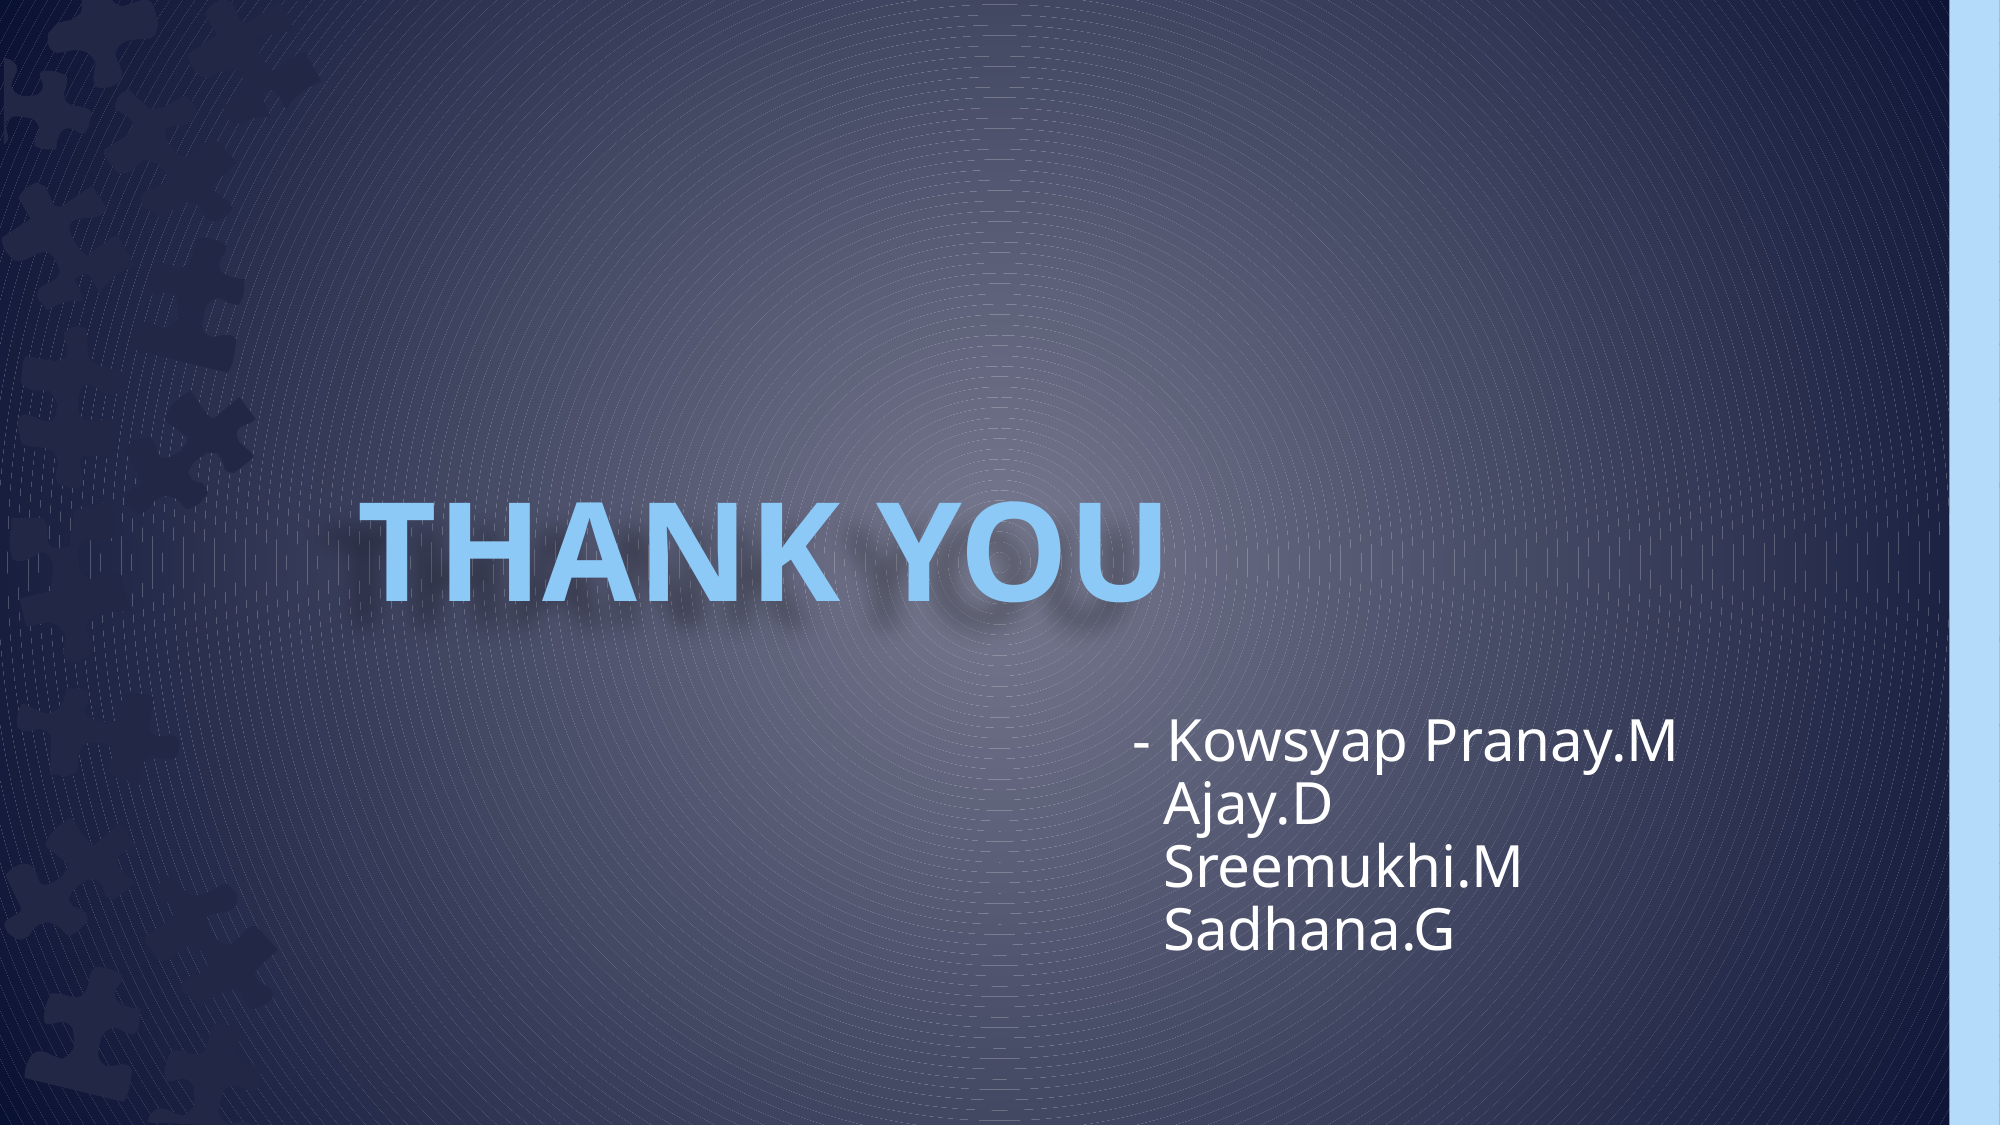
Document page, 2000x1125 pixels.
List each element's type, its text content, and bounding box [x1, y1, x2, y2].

text_box - Kowsyap Pranay.M Ajay.D Sreemukhi.M Sadhana.G [1117, 704, 1851, 971]
text_box THANK YOU [342, 456, 1188, 637]
